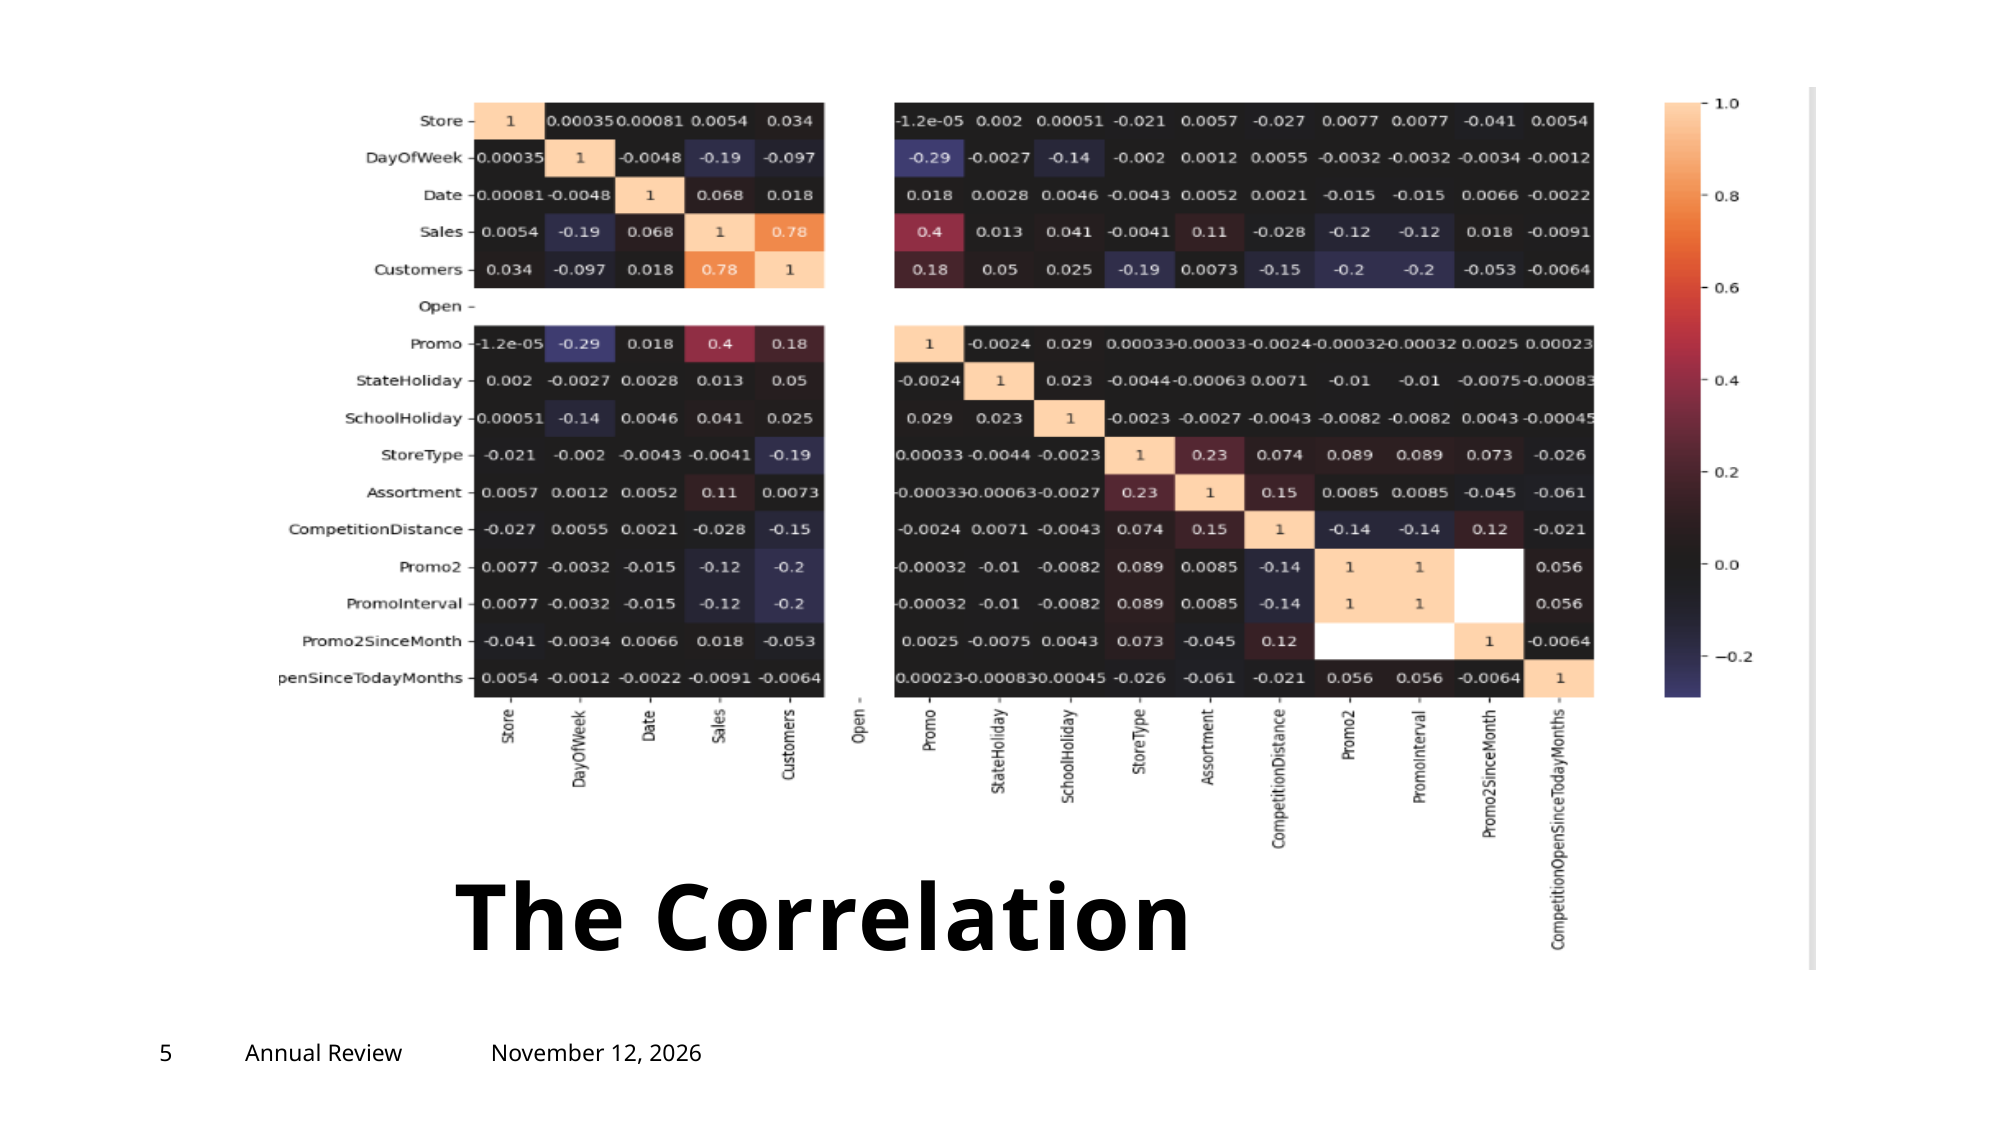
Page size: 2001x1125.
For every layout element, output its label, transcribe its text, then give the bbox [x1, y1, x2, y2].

picture [279, 87, 1816, 970]
footer Annual Review [245, 1038, 490, 1080]
slide_number 5 [159, 1038, 245, 1080]
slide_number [490, 1038, 707, 1080]
